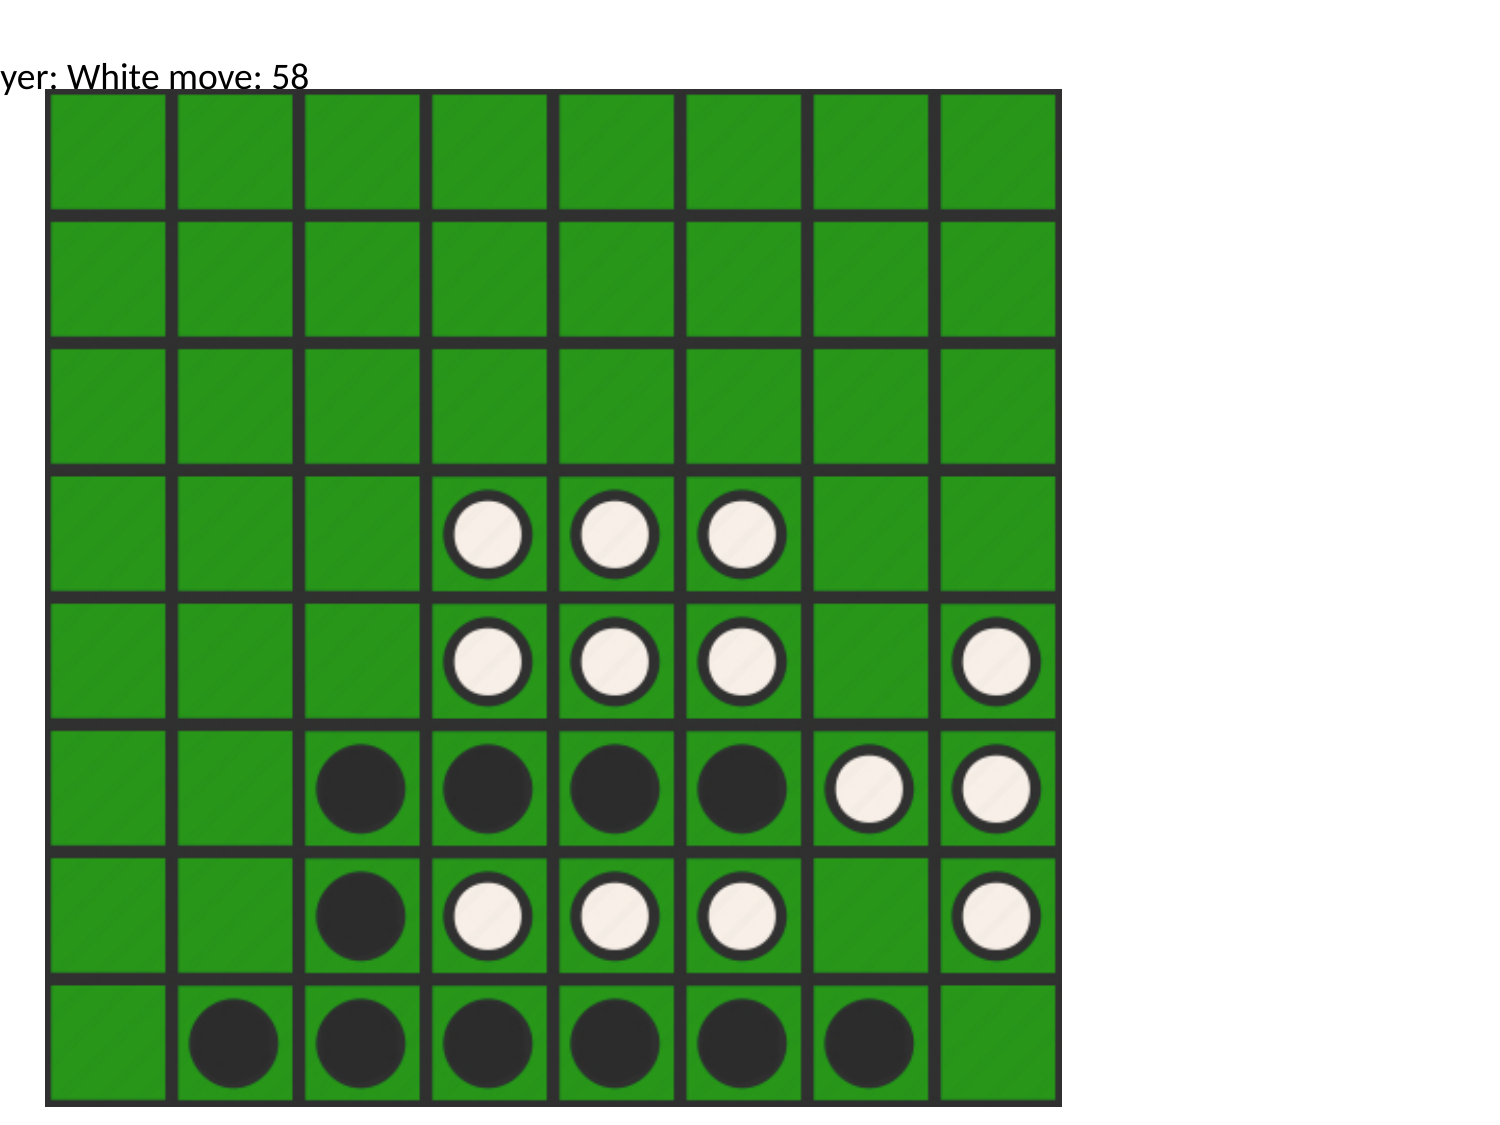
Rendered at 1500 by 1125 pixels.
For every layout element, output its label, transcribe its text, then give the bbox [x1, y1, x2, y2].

text_box turn: 20 player: White move: 58 [0, 44, 325, 105]
picture [44, 89, 1062, 1107]
